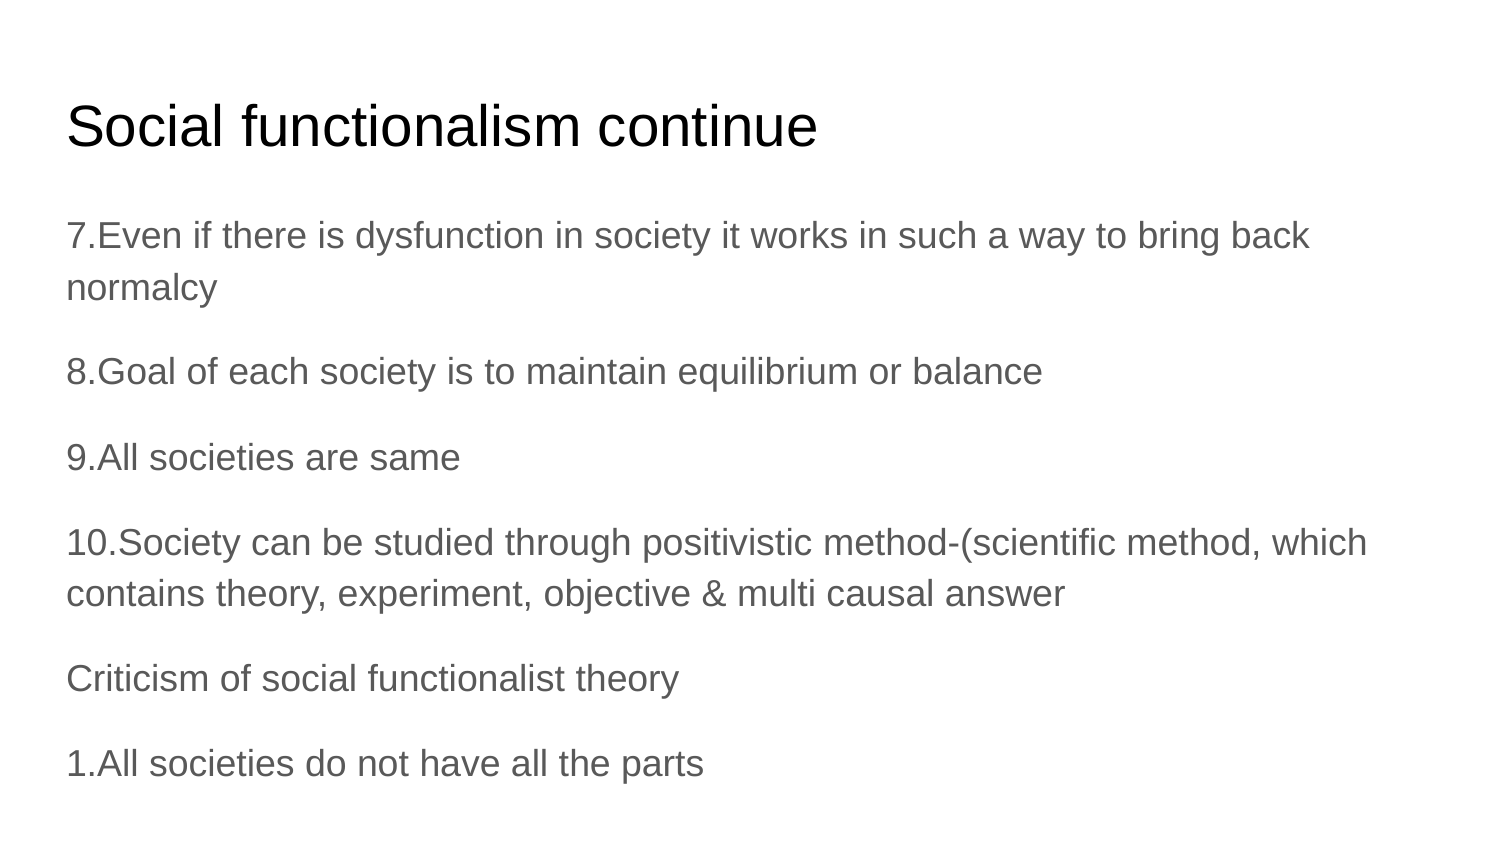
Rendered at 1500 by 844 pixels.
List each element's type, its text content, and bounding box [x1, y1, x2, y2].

list 7.Even if there is dysfunction in society it works in such a way to bring back normalcy 8.Goal of each society is to maintain equilibrium or balance 9.All societies are same 10.Society can be studied through positivistic method-(scientific method, which contains theory, experiment, objective & multi causal answer Criticism of social functionalist theory 1.All societies do not have all the parts [51, 189, 1449, 750]
title Social functionalism continue [51, 72, 1449, 167]
